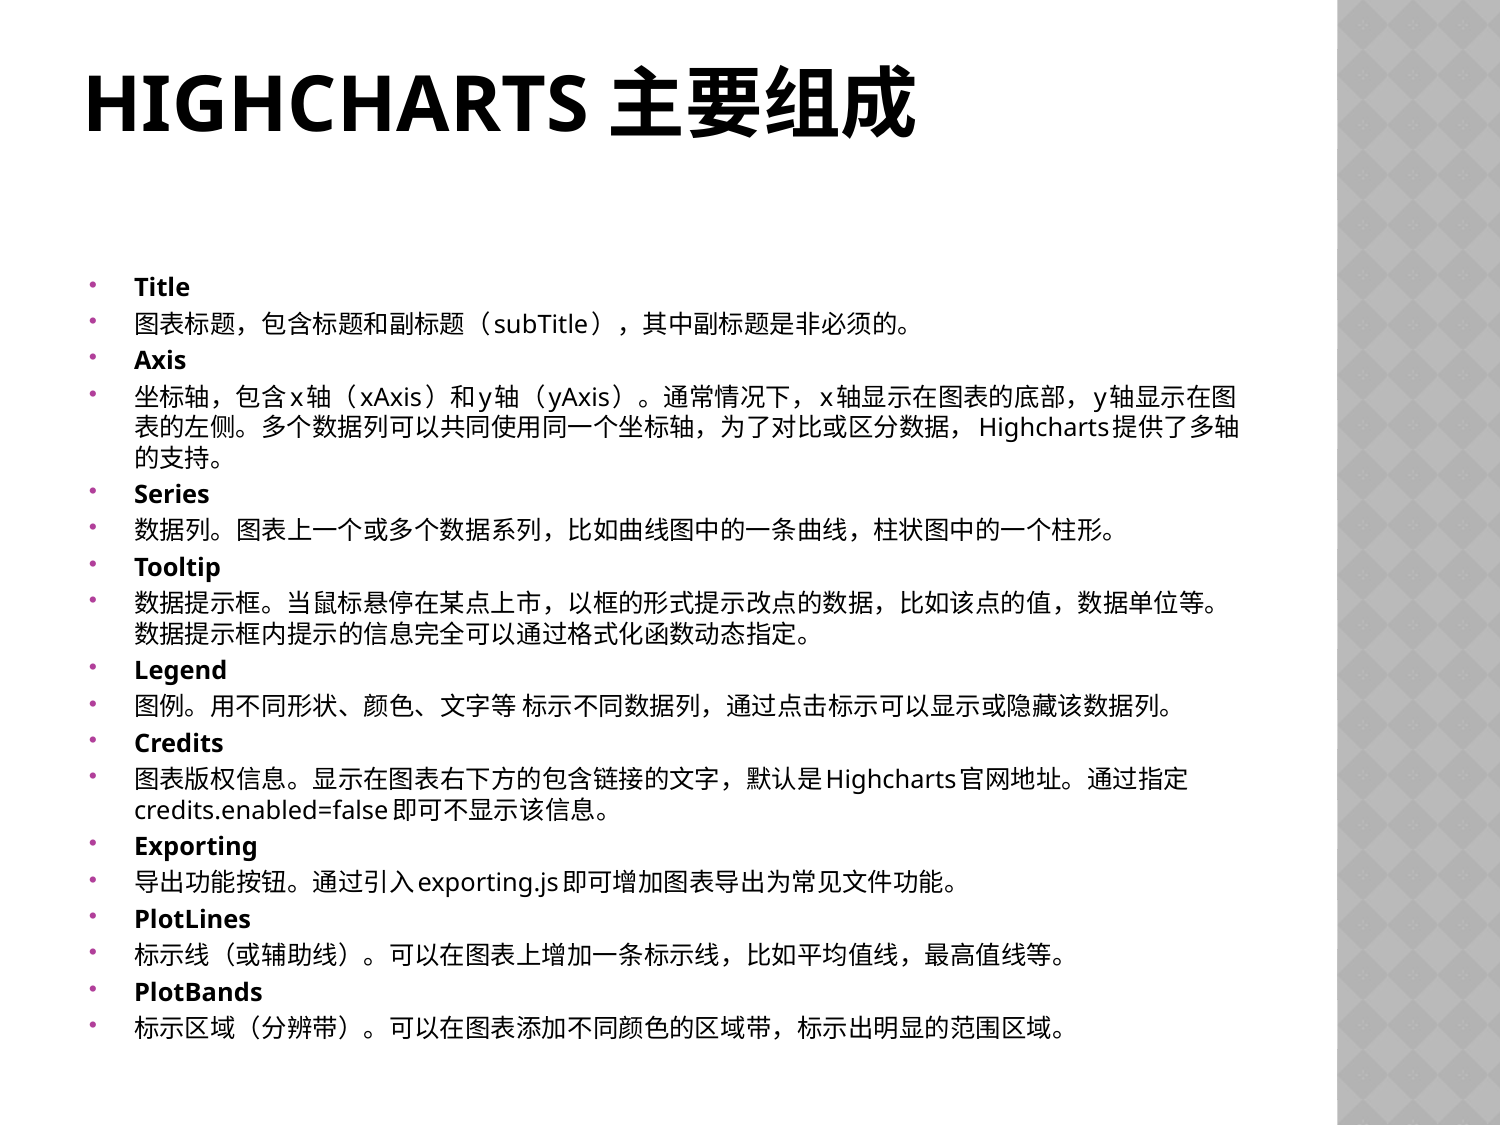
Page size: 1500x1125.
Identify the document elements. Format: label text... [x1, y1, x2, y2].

title Highcharts主要组成 [75, 52, 1263, 240]
list Title 图表标题，包含标题和副标题（subTitle），其中副标题是非必须的。 Axis 坐标轴，包含x轴（xAxis）和y轴（yAxis）。通常情况下，x轴显示在图表的底部，y轴显示在图表的左侧。多个数据列可以共同使用同一个坐标轴，为了对比或区分数据，Highcharts提供了多轴的支持。 Series 数据列。图表上一个或多个数据系列，比如曲线图中的一条曲线，柱状图中的一个柱形。 Tooltip 数据提示框。当鼠标悬停在某点上市，以框的形式提示改点的数据，比如该点的值，数据单位等。数据提示框内提示的信息完全可以通过格式化函数动态指定。 Legend 图例。用不同形状、颜色、文字等 标示不同数据列，通过点击标示可以显示或隐藏该数据列。 Credits 图表版权信息。显示在图表右下方的包含链接的文字，默认是Highcharts官网地址。通过指定credits.enabled=false即可不显示该信息。 Exporting 导出功能按钮。通过引入exporting.js即可增加图表导出为常见文件功能。 PlotLines 标示线（或辅助线）。可以在图表上增加一条标示线，比如平均值线，最高值线等。 PlotBands 标示区域（分辨带）。可以在图表添加不同颜色的区域带，标示出明显的范围区域。 [75, 264, 1263, 1059]
